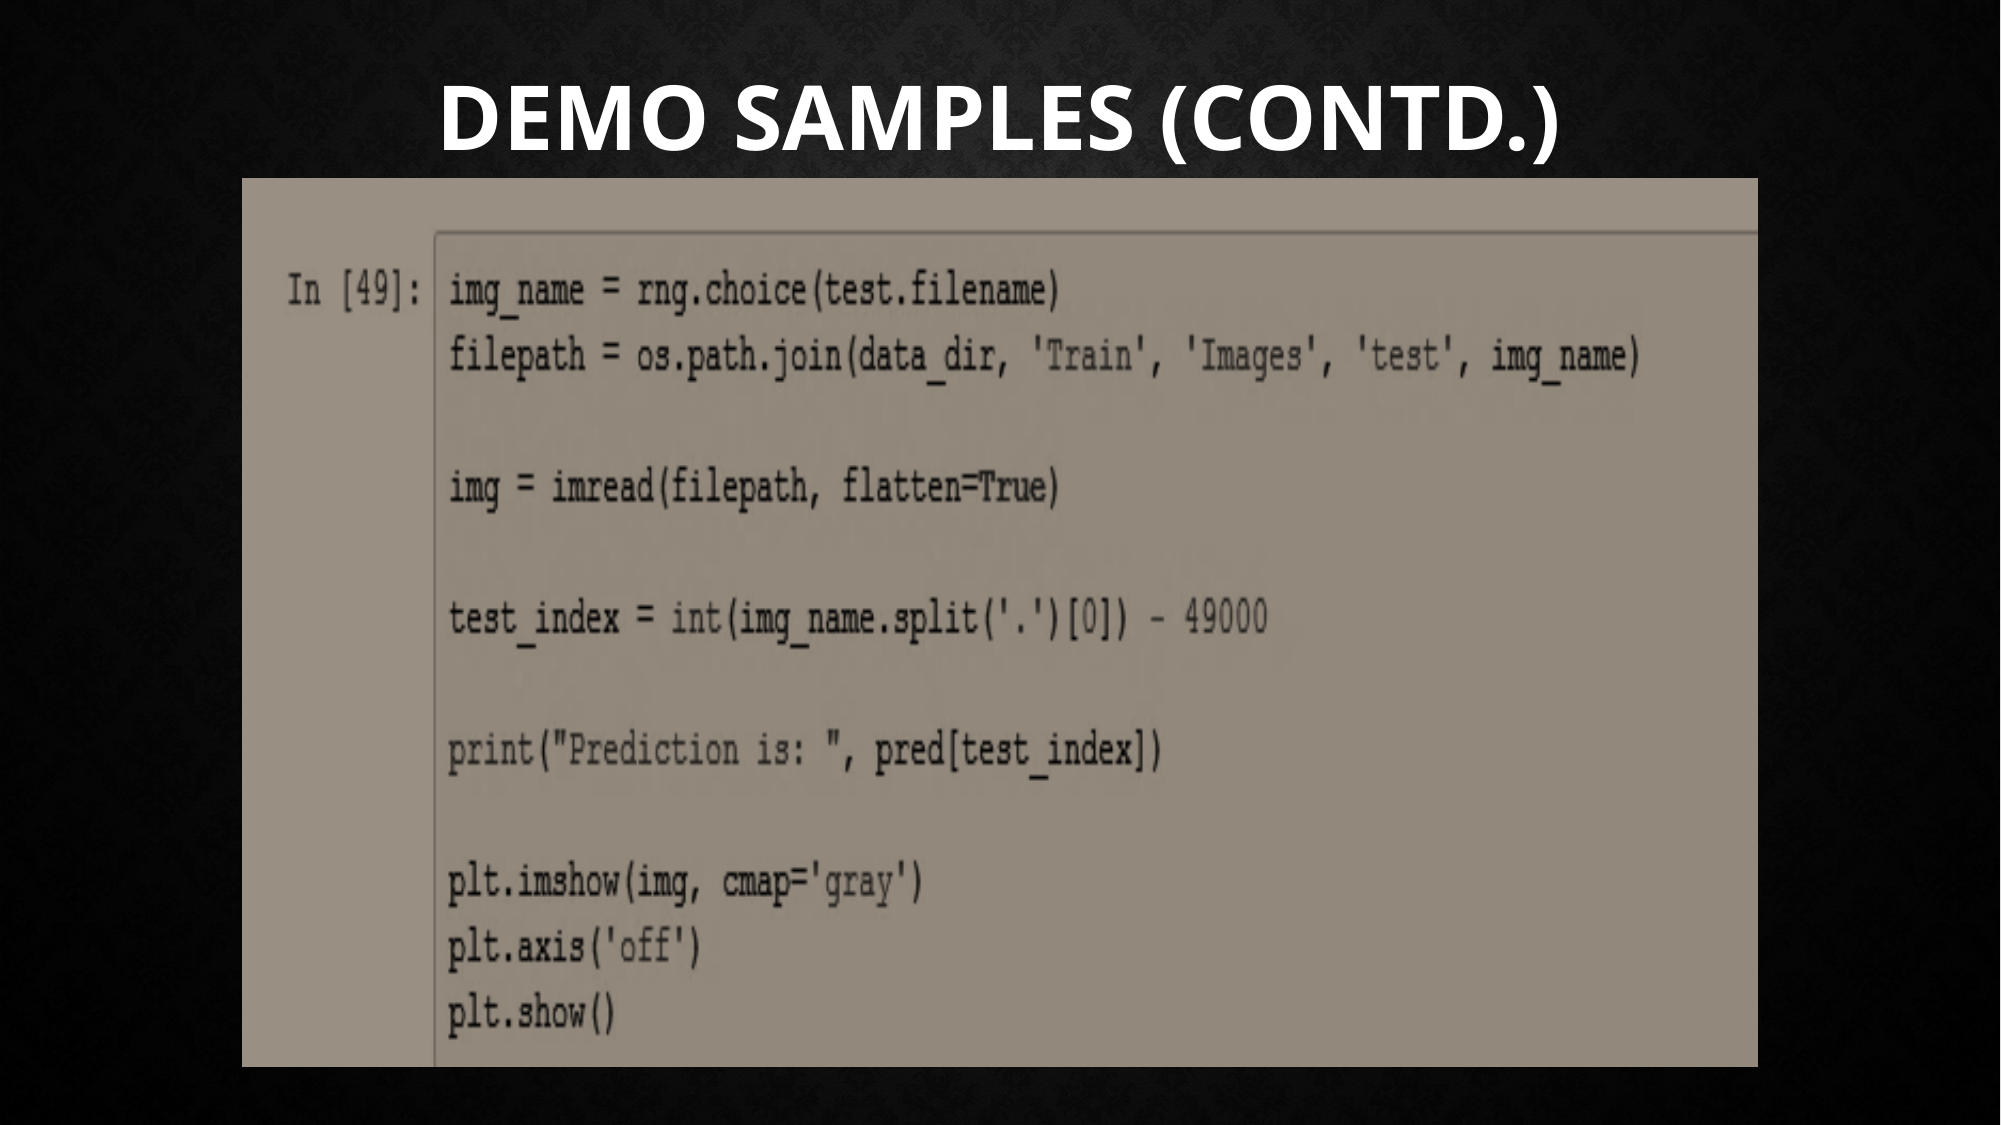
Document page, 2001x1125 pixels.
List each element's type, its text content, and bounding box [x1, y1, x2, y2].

title Demo Samples (contd.) [212, 65, 1788, 179]
picture [241, 177, 1759, 1068]
